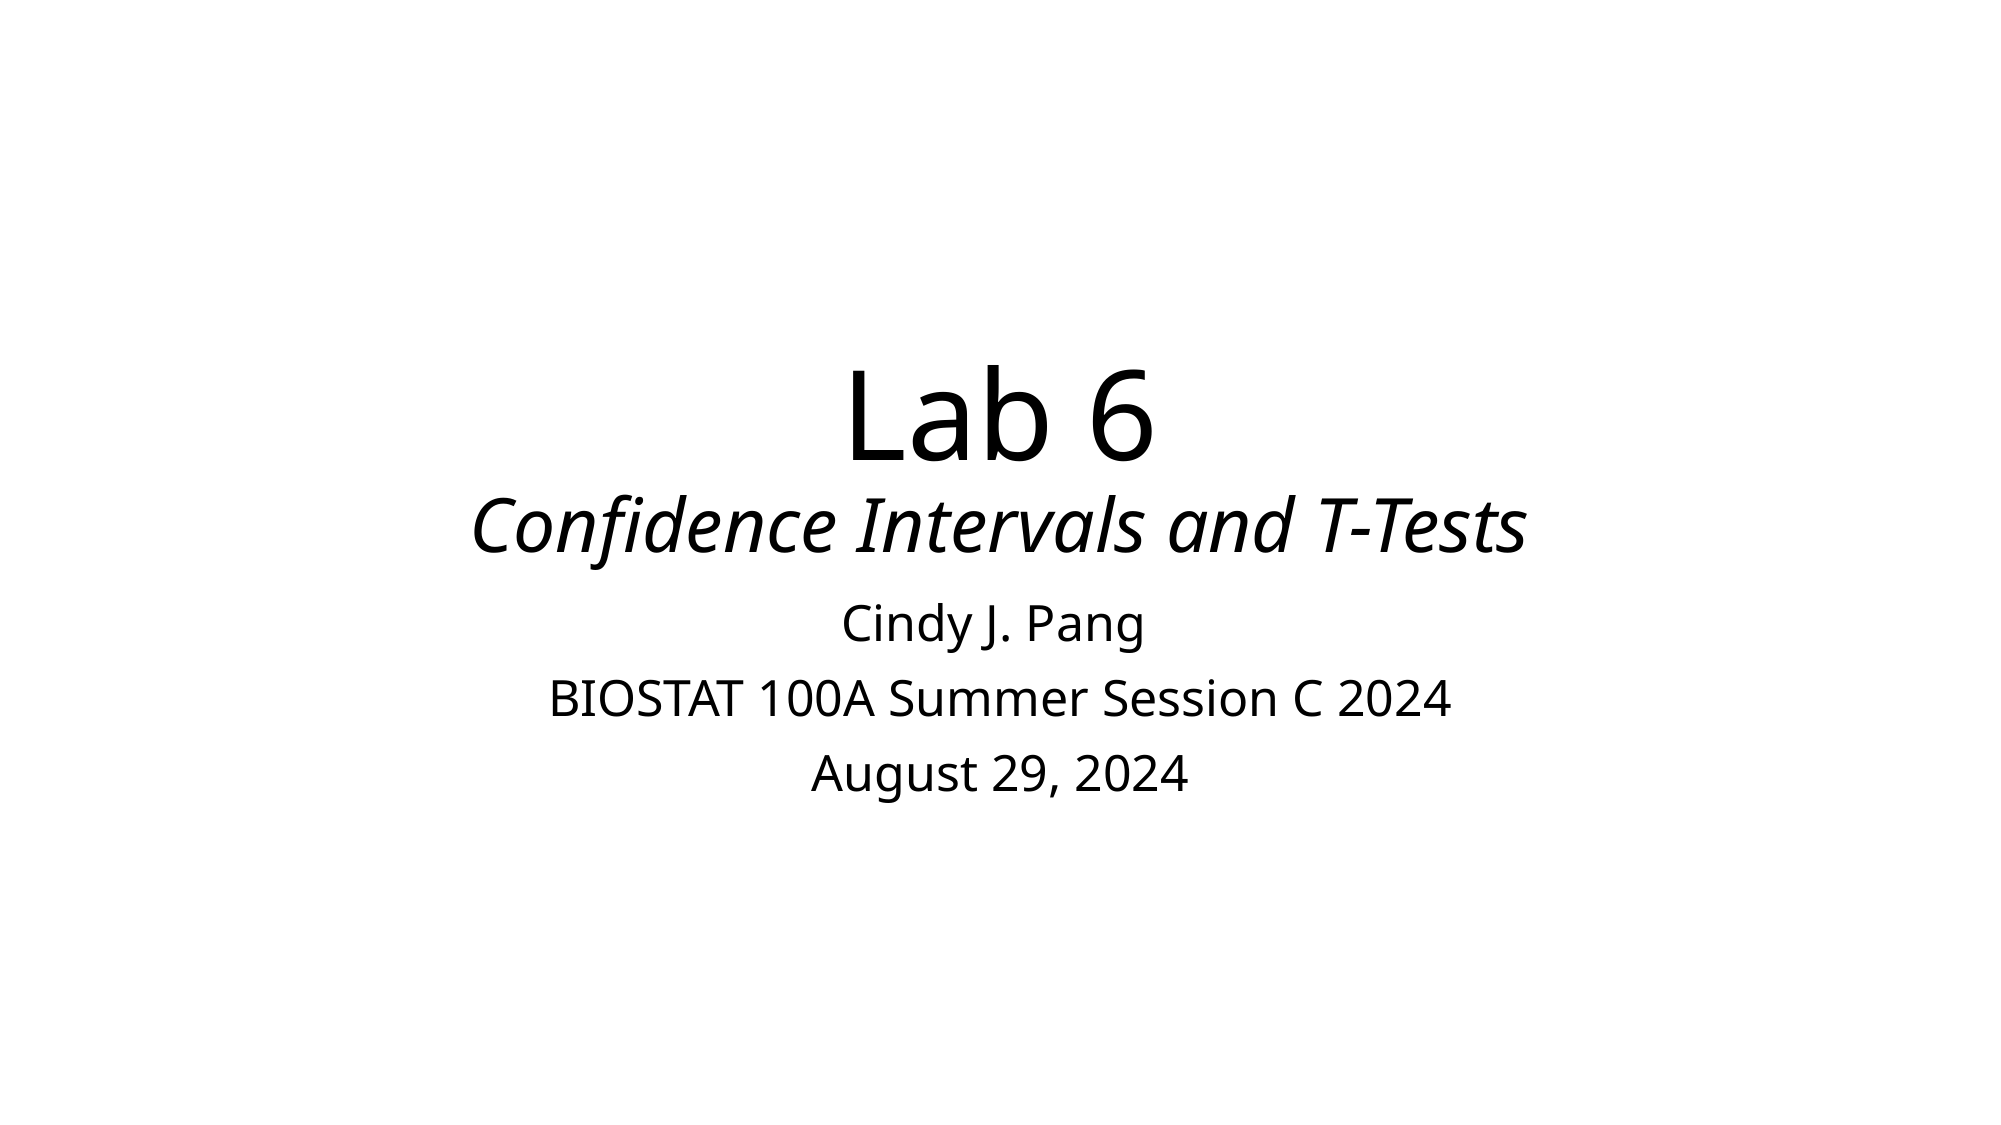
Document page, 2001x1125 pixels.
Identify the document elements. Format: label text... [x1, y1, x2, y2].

subtitle Cindy J. Pang BIOSTAT 100A Summer Session C 2024 August 29, 2024 [249, 590, 1750, 863]
title Lab 6 Confidence Intervals and T-Tests [249, 184, 1750, 576]
